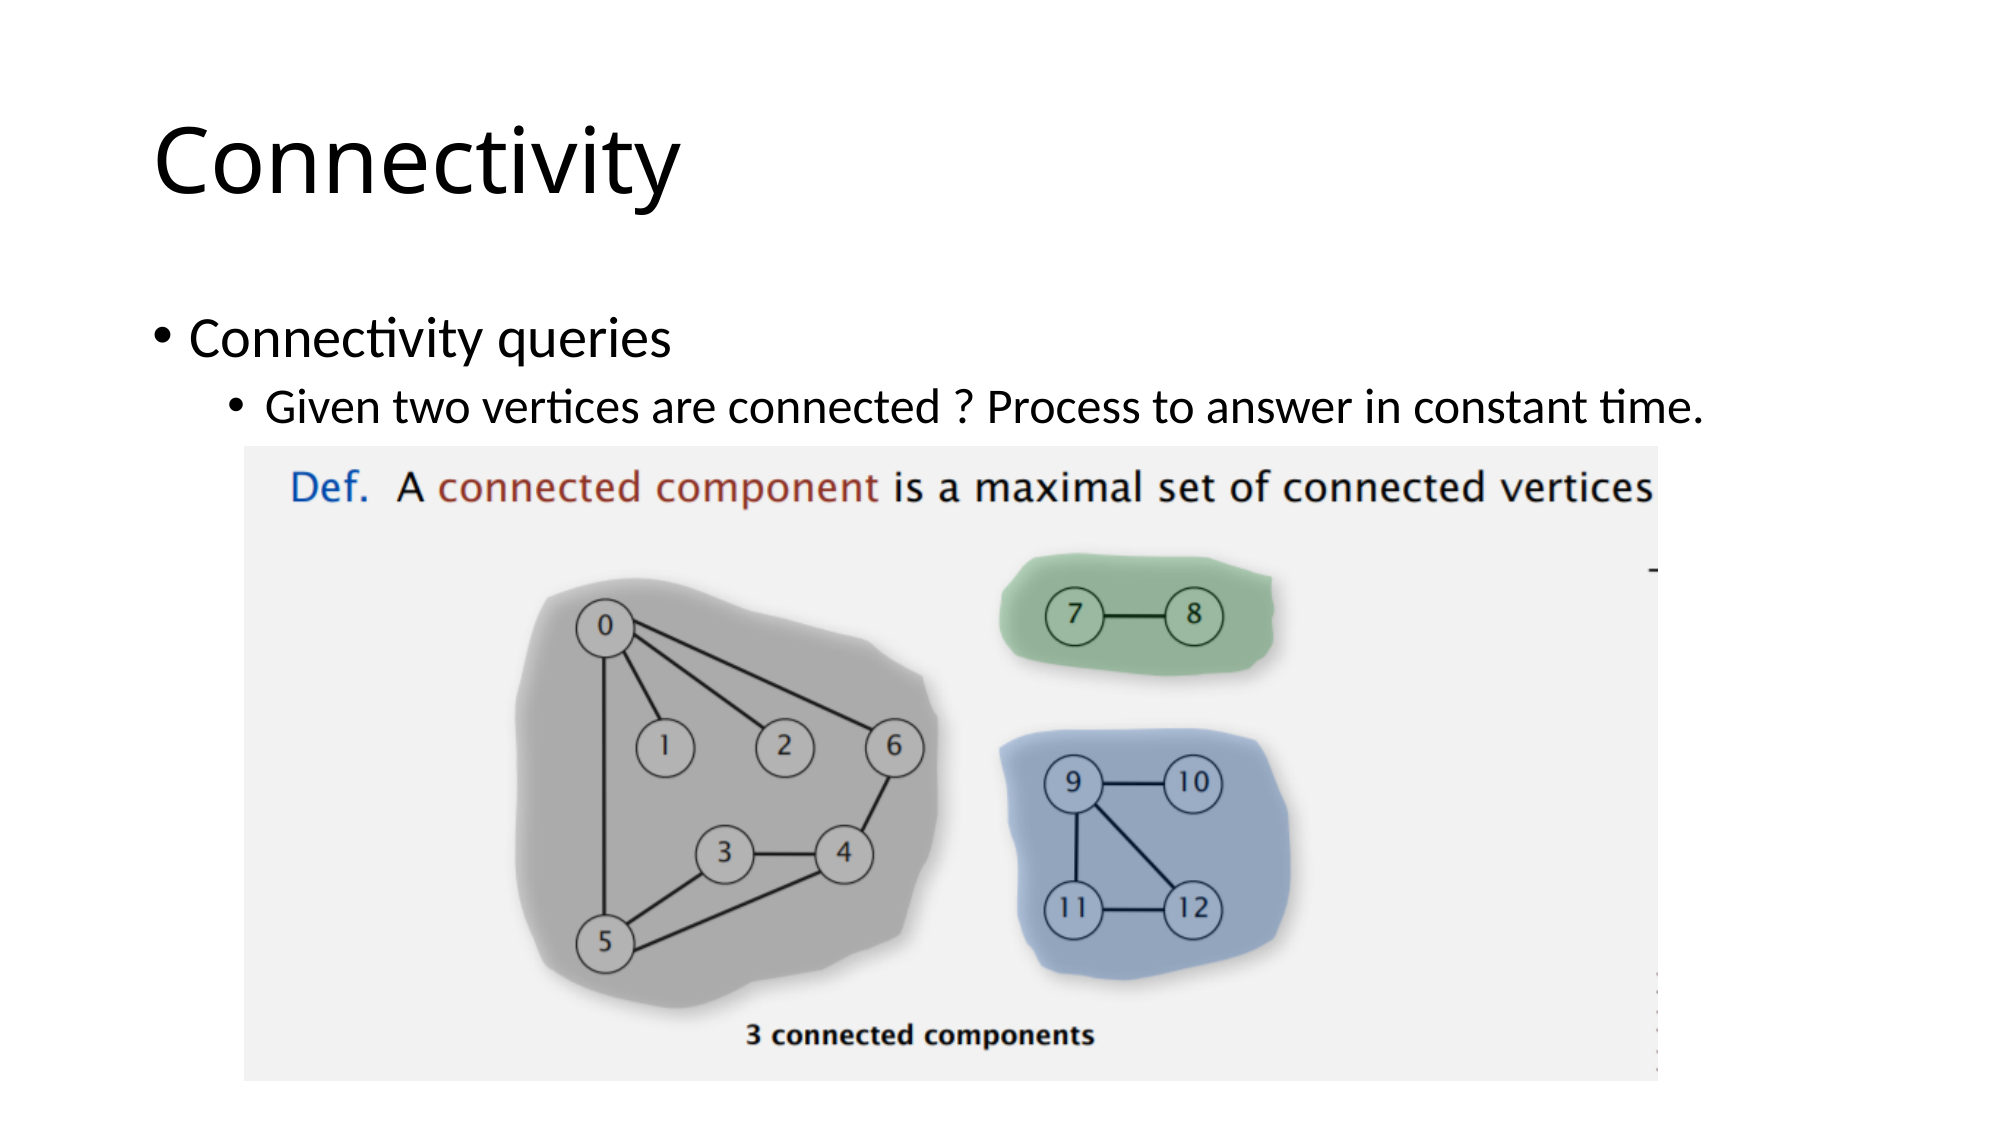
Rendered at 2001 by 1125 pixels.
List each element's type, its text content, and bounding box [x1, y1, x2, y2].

title Connectivity [137, 55, 1863, 273]
picture [244, 446, 1658, 1081]
list Connectivity queries Given two vertices are connected ? Process to answer in constant time. [137, 299, 1863, 1014]
